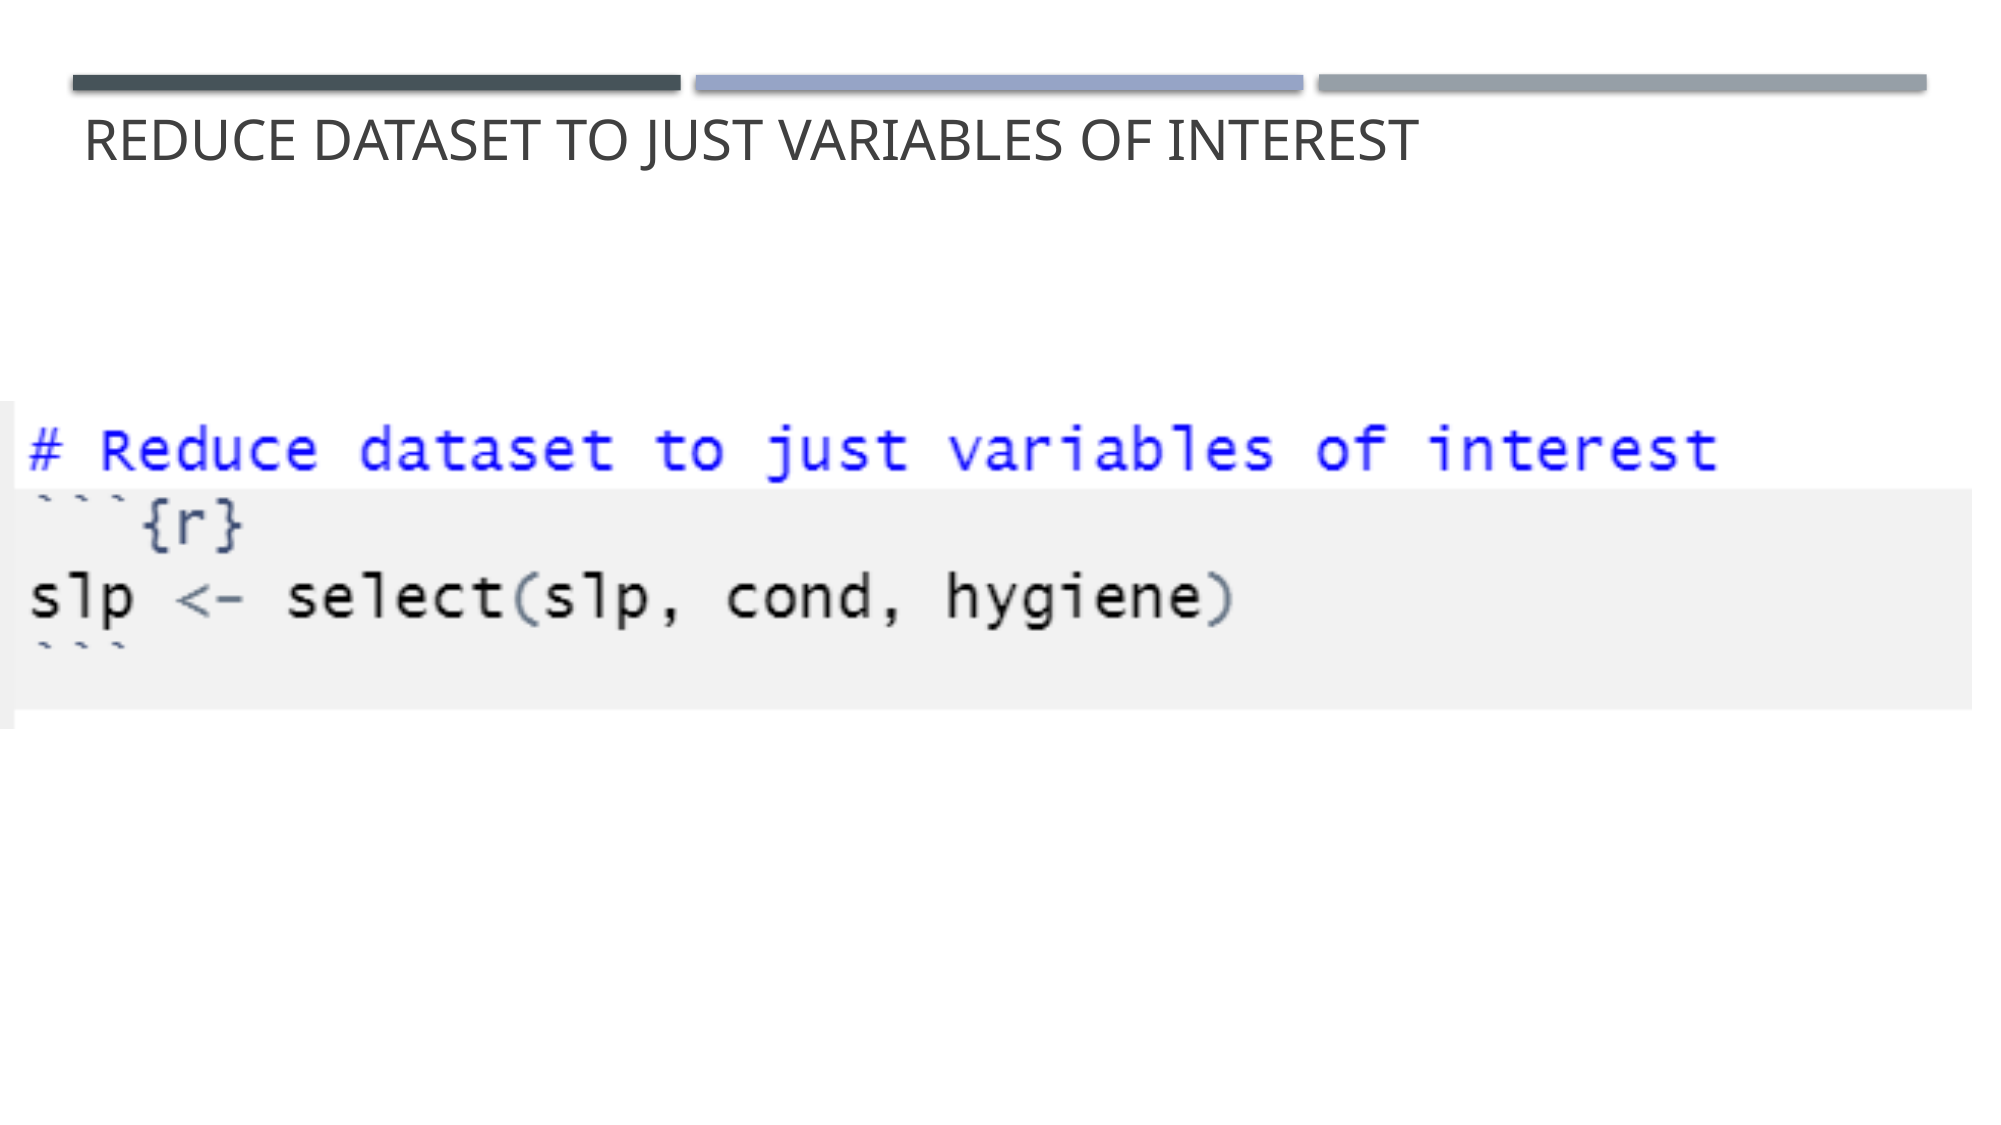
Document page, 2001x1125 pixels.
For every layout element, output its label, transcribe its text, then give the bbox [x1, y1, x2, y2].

title Reduce dataset to just variables of interest [68, 97, 1932, 223]
picture [0, 400, 1973, 729]
